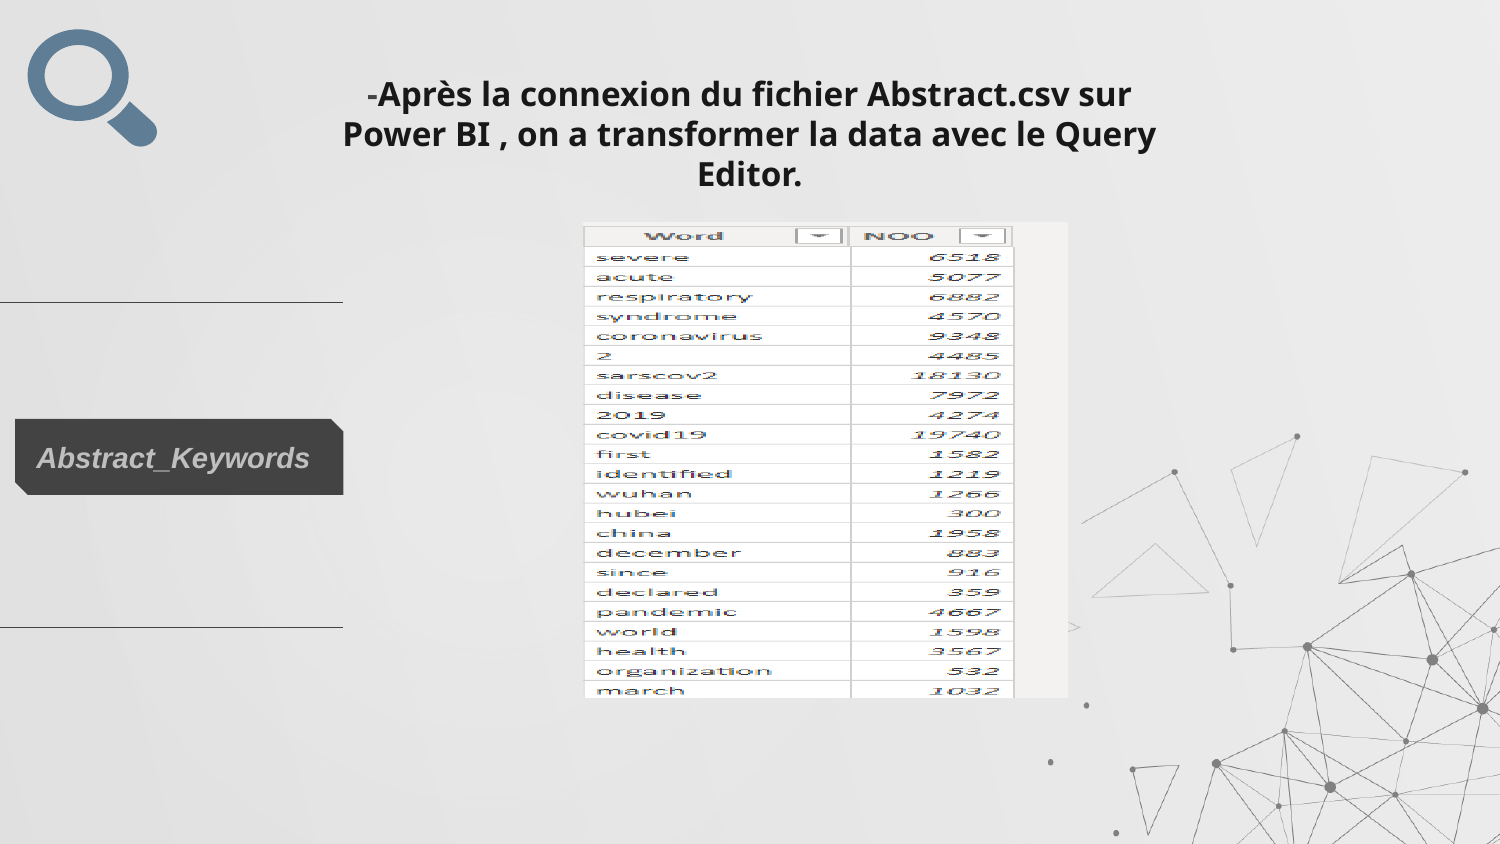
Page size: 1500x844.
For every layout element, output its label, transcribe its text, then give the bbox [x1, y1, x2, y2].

picture [0, 0, 1500, 844]
text_box Abstract_Keywords [15, 418, 344, 495]
title -Après la connexion du fichier Abstract.csv sur Power BI , on a transformer la data avec le Query Editor. [322, 57, 1178, 214]
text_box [27, 29, 159, 147]
